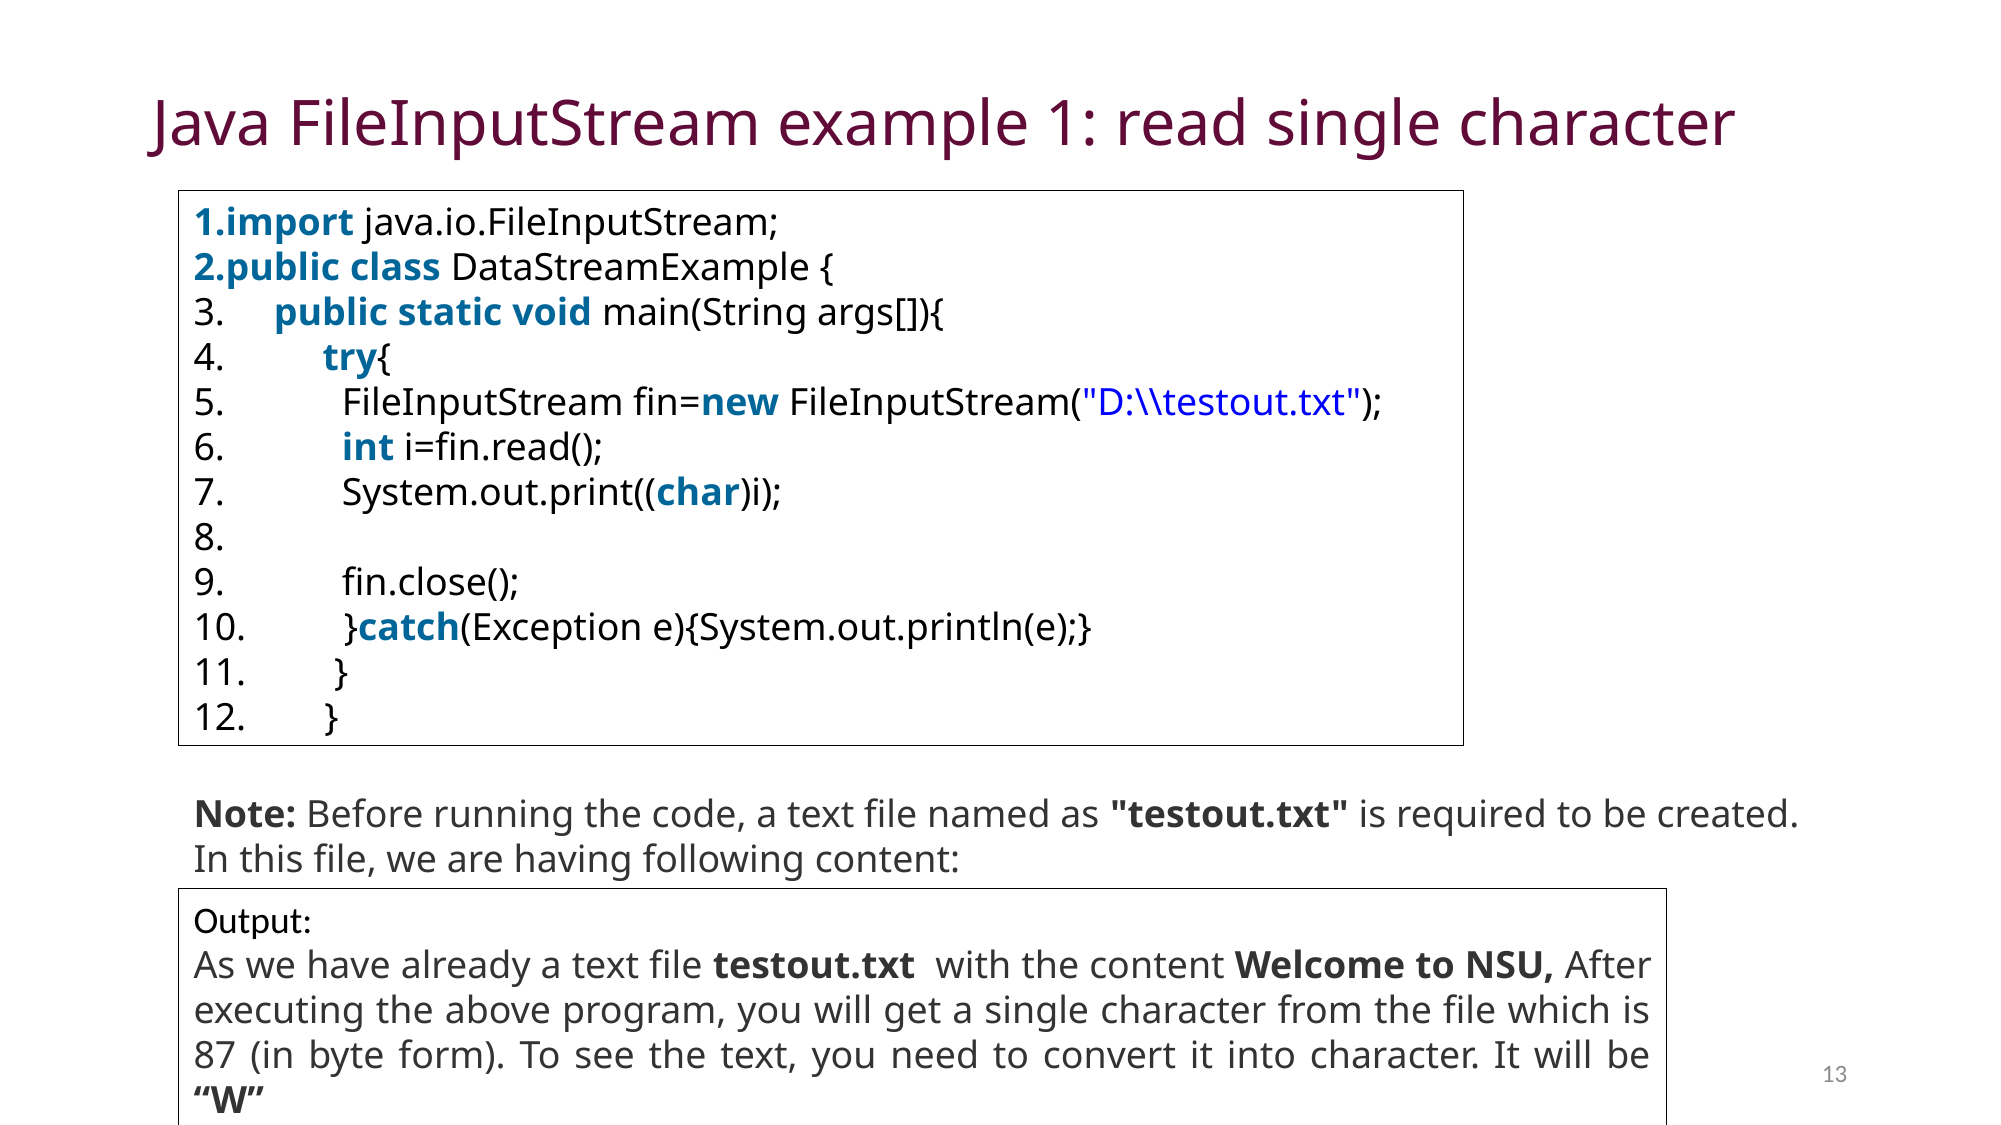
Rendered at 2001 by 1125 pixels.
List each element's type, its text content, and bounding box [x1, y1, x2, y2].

text_box Output: As we have already a text file testout.txt with the content Welcome to NSU, After executing the above program, you will get a single character from the file which is 87 (in byte form). To see the text, you need to convert it into character. It will be “W” [178, 888, 1667, 1125]
title Java FileInputStream example 1: read single character [137, 59, 1863, 191]
text_box import java.io.FileInputStream; public class DataStreamExample { public static void main(String args[]){ try{ FileInputStream fin=new FileInputStream("D:\\testout.txt"); int i=fin.read(); System.out.print((char)i); fin.close(); }catch(Exception e){System.out.println(e);} } } [178, 190, 1464, 746]
slide_number 13 [1412, 1042, 1863, 1103]
text_box Note: Before running the code, a text file named as "testout.txt" is required to be created. In this file, we are having following content: [178, 782, 1820, 888]
